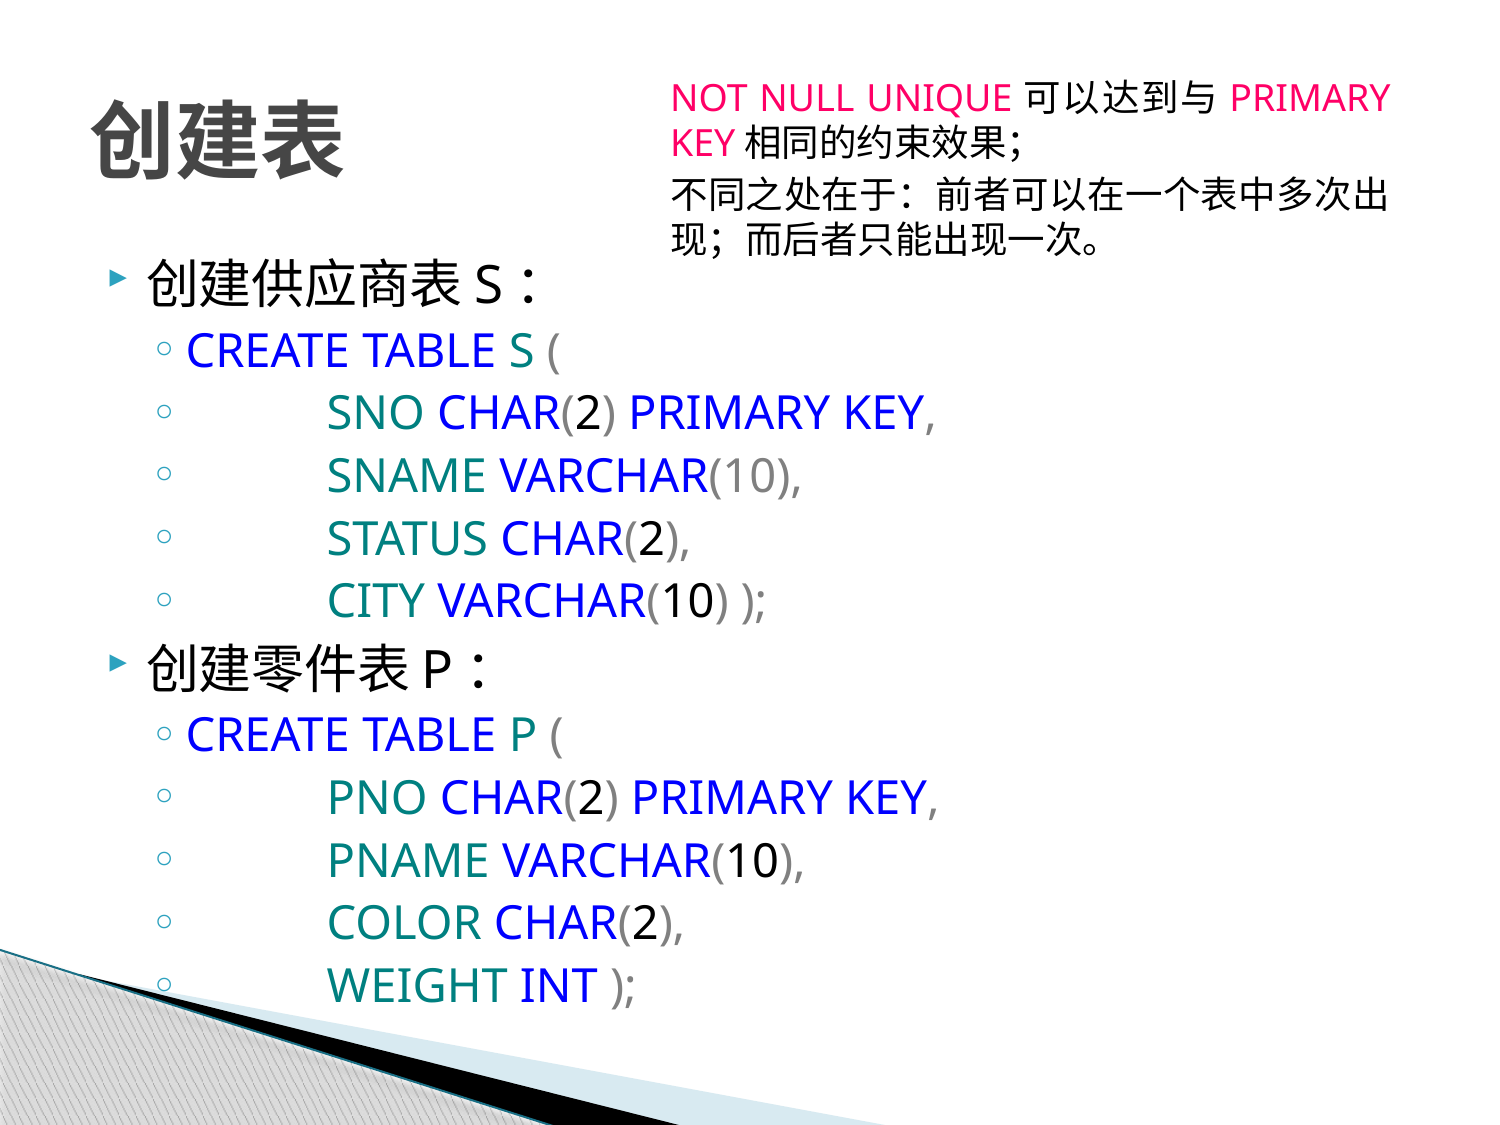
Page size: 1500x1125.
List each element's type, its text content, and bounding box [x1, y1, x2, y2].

title 创建表 [75, 45, 1425, 233]
list 创建供应商表S： CREATE TABLE S ( SNO CHAR(2) PRIMARY KEY, SNAME VARCHAR(10), STATUS CHAR(2), CITY VARCHAR(10) ); 创建零件表P： CREATE TABLE P ( PNO CHAR(2) PRIMARY KEY, PNAME VARCHAR(10), COLOR CHAR(2), WEIGHT INT ); [75, 243, 1425, 1024]
text_box NOT NULL UNIQUE可以达到与PRIMARY KEY相同的约束效果； 不同之处在于：前者可以在一个表中多次出现；而后者只能出现一次。 [655, 66, 1406, 269]
